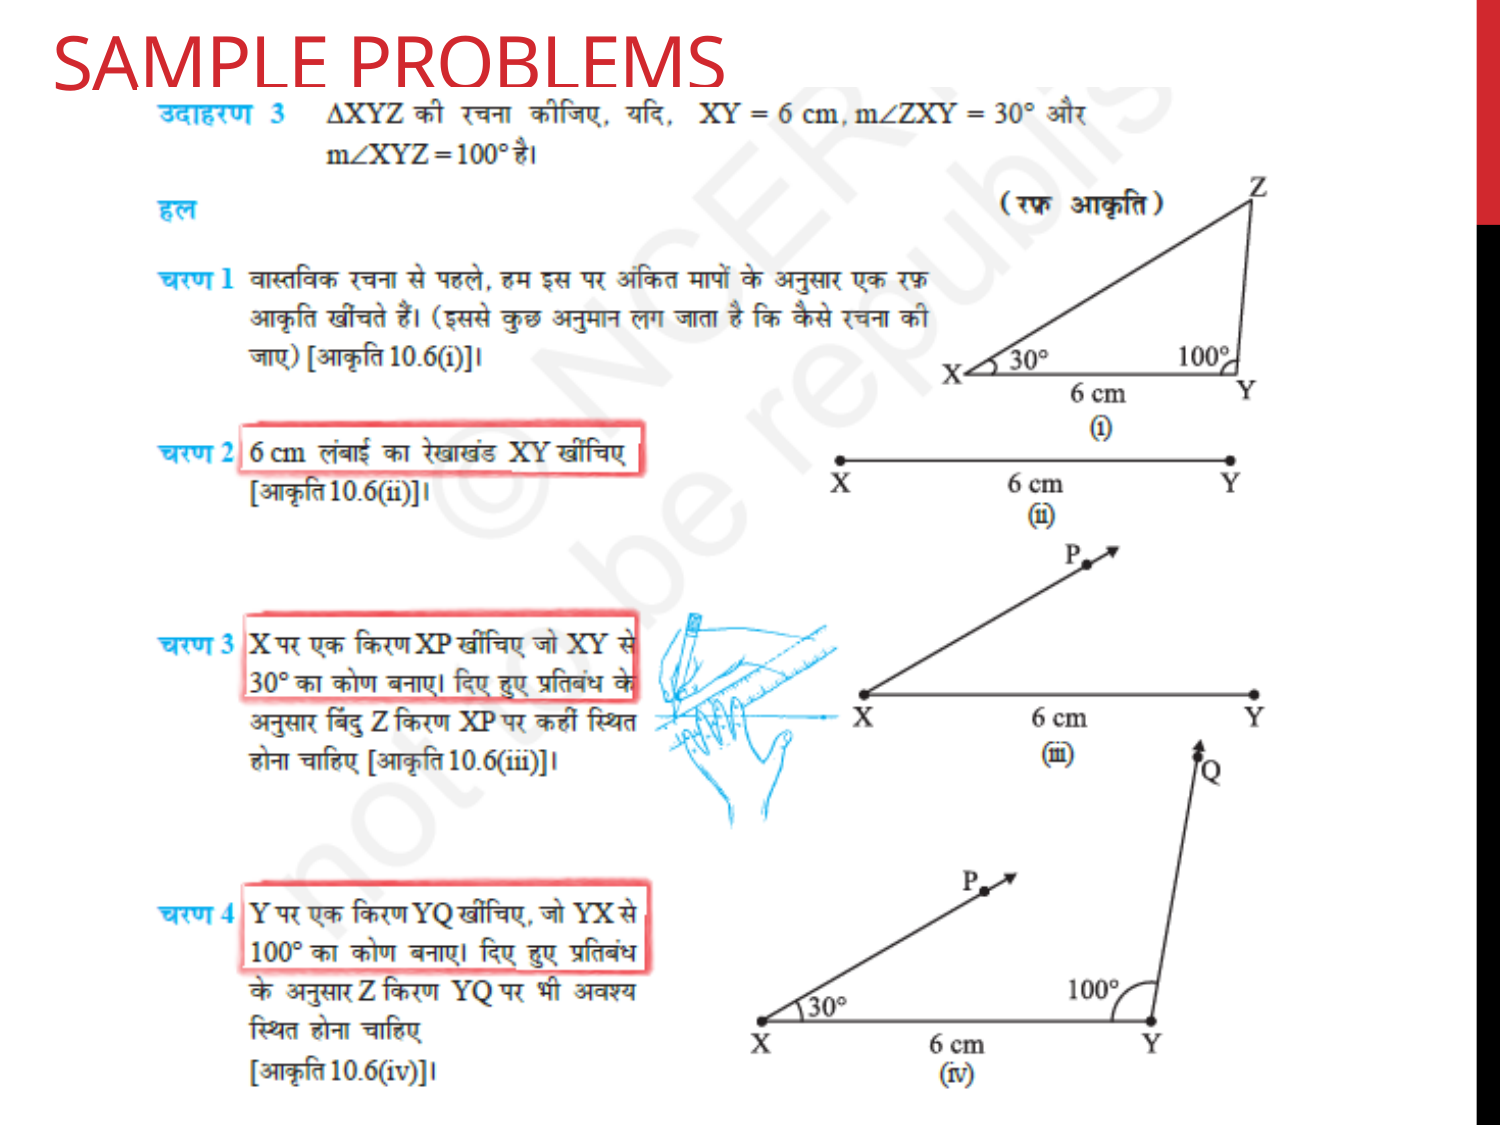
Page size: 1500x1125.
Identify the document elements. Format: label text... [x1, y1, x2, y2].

title sample problems [37, 0, 988, 113]
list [136, 86, 1288, 1125]
